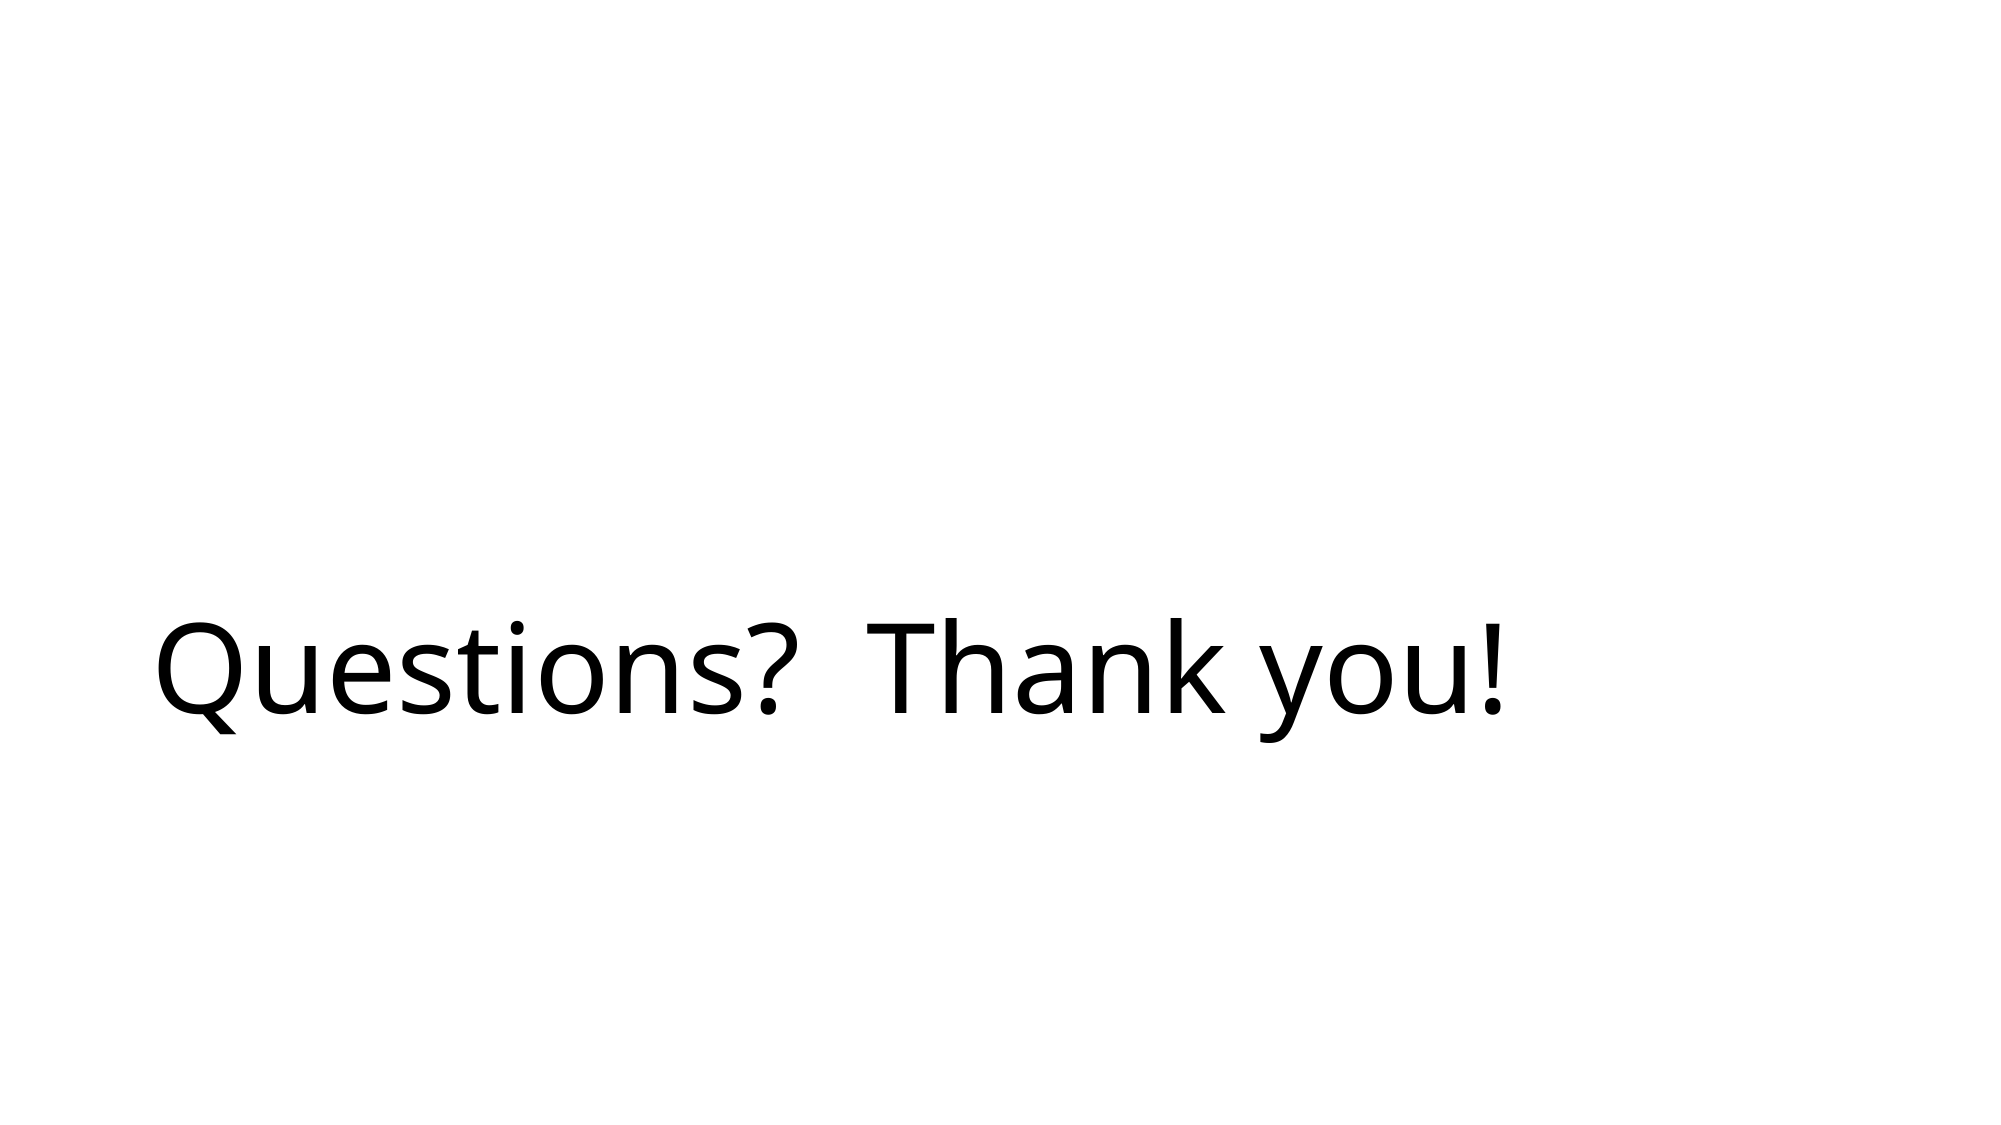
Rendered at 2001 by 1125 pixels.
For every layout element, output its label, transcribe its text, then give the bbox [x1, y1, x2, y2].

title Questions? Thank you! [136, 280, 1862, 749]
